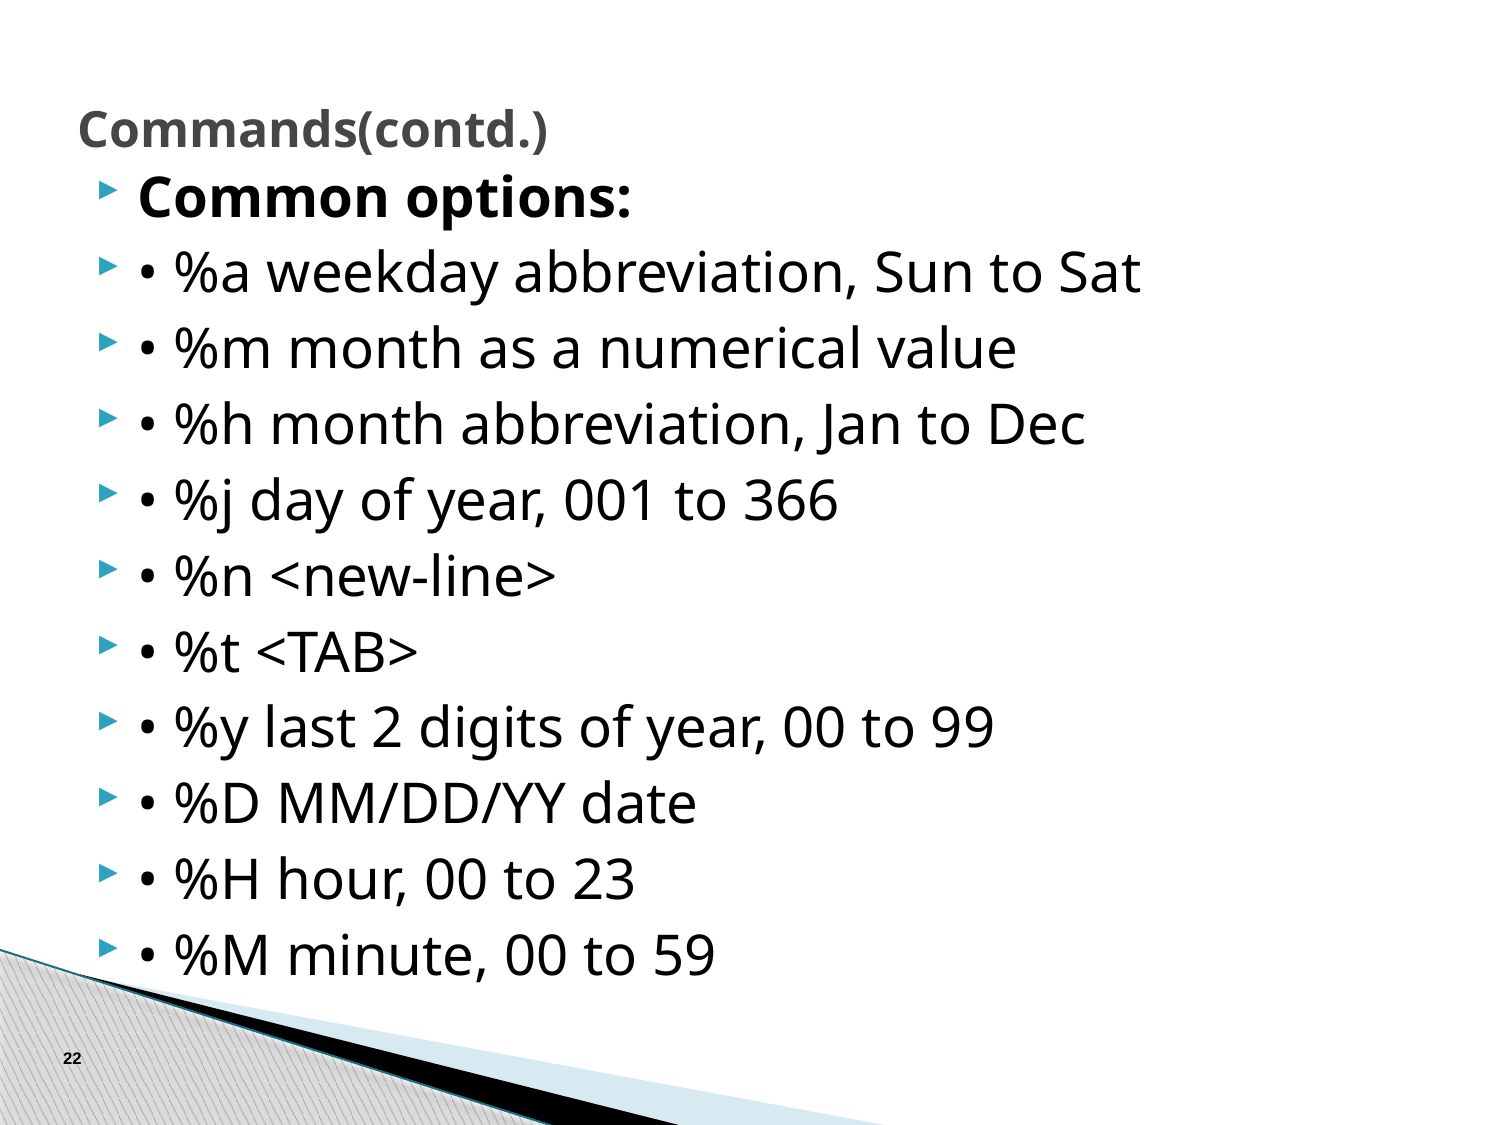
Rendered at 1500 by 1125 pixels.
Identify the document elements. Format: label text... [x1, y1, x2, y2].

title Commands(contd.) [63, 60, 1444, 153]
slide_number 22 [63, 1047, 101, 1068]
list Common options: • %a weekday abbreviation, Sun to Sat • %m month as a numerical value • %h month abbreviation, Jan to Dec • %j day of year, 001 to 366 • %n <new-line> • %t <TAB> • %y last 2 digits of year, 00 to 99 • %D MM/DD/YY date • %H hour, 00 to 23 • %M minute, 00 to 59 [63, 153, 1444, 1027]
